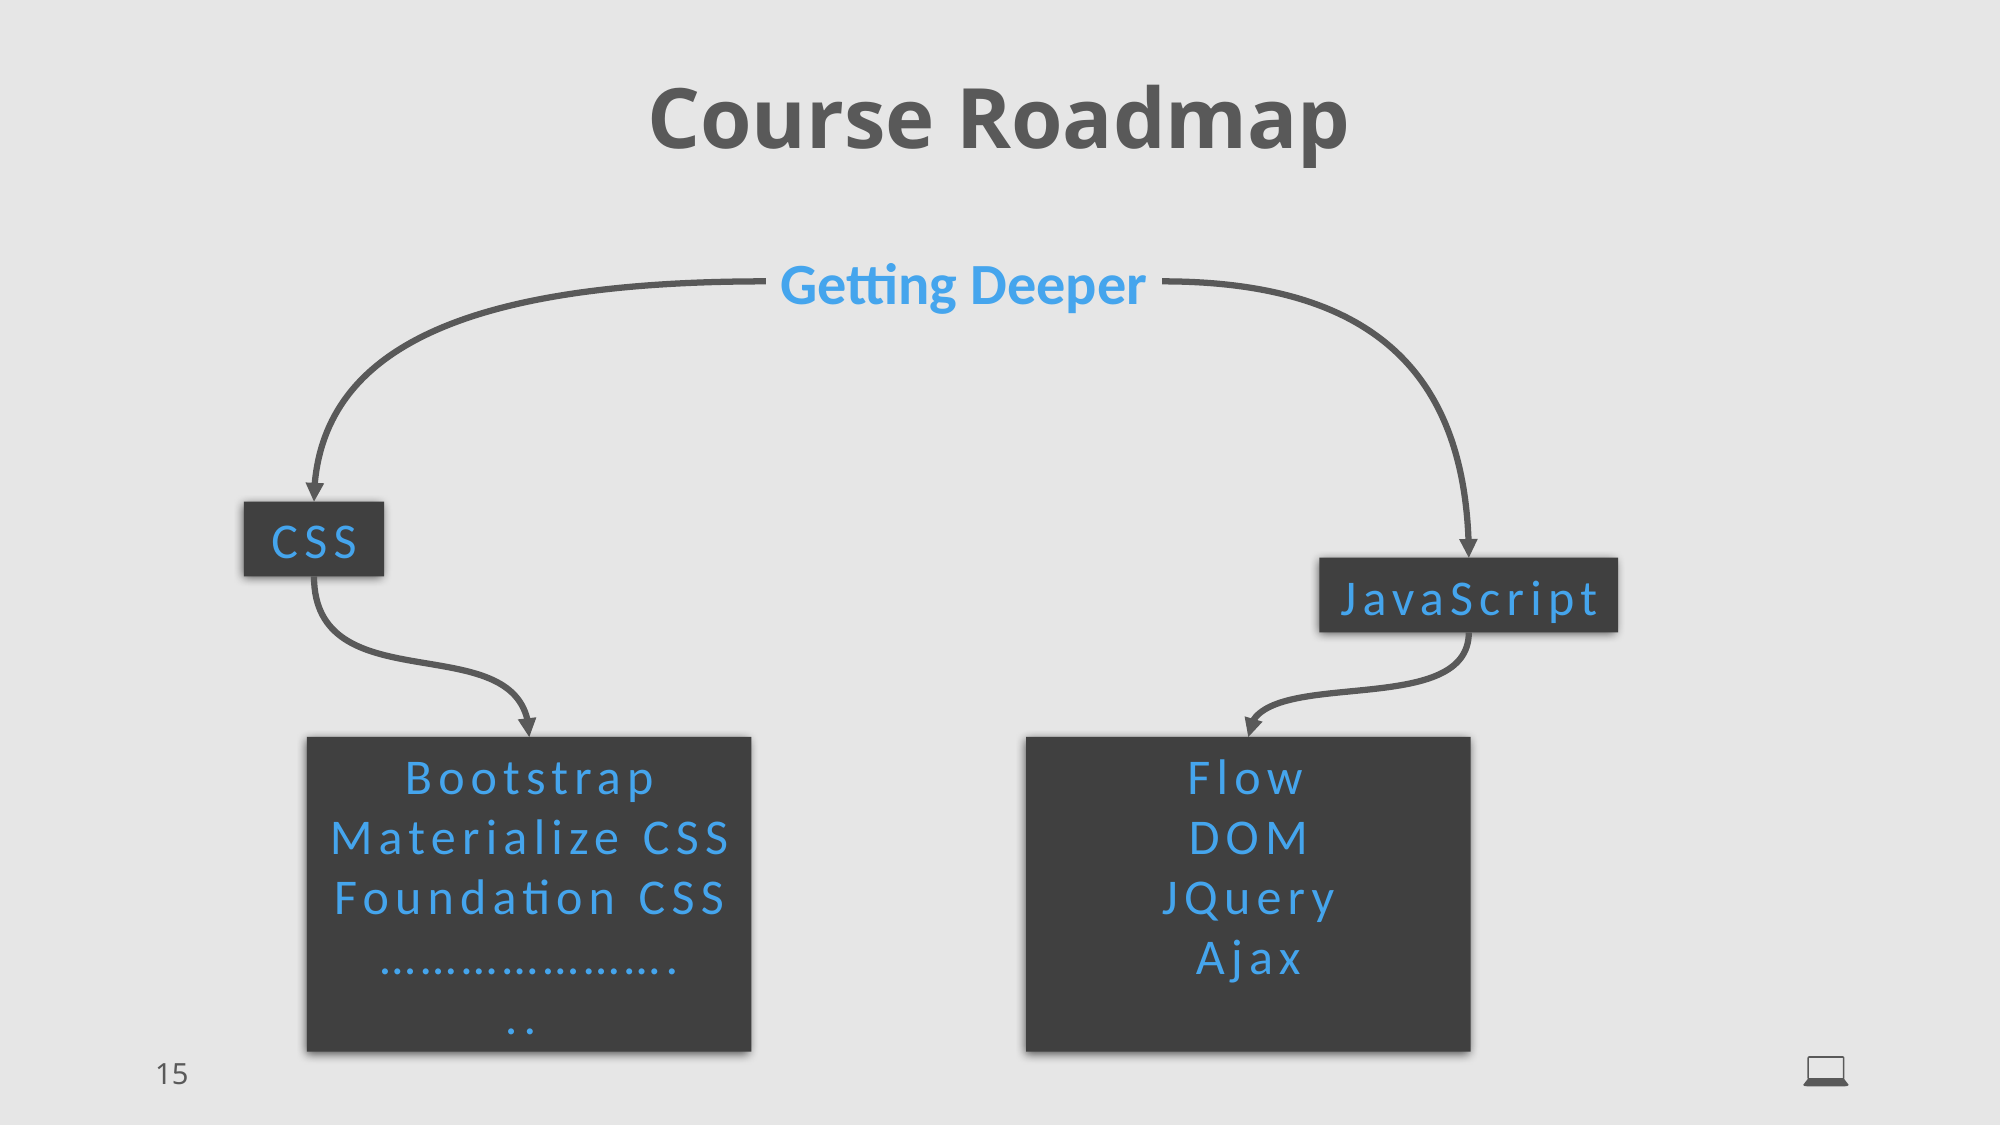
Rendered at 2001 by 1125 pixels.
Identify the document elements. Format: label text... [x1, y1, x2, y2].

text_box Bootstrap Materialize CSS Foundation CSS …………………. .. [306, 736, 752, 1052]
text_box Getting Deeper [765, 238, 1163, 324]
text_box CSS [243, 501, 385, 577]
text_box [1165, 281, 1469, 558]
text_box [313, 281, 763, 502]
text_box Course Roadmap [249, 69, 1750, 174]
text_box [341, 549, 502, 765]
text_box 15 [126, 1047, 218, 1103]
text_box JavaScript [1319, 557, 1619, 633]
text_box Flow DOM JQuery Ajax [1026, 736, 1471, 1052]
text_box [1306, 574, 1411, 796]
text_box [1803, 1056, 1849, 1087]
